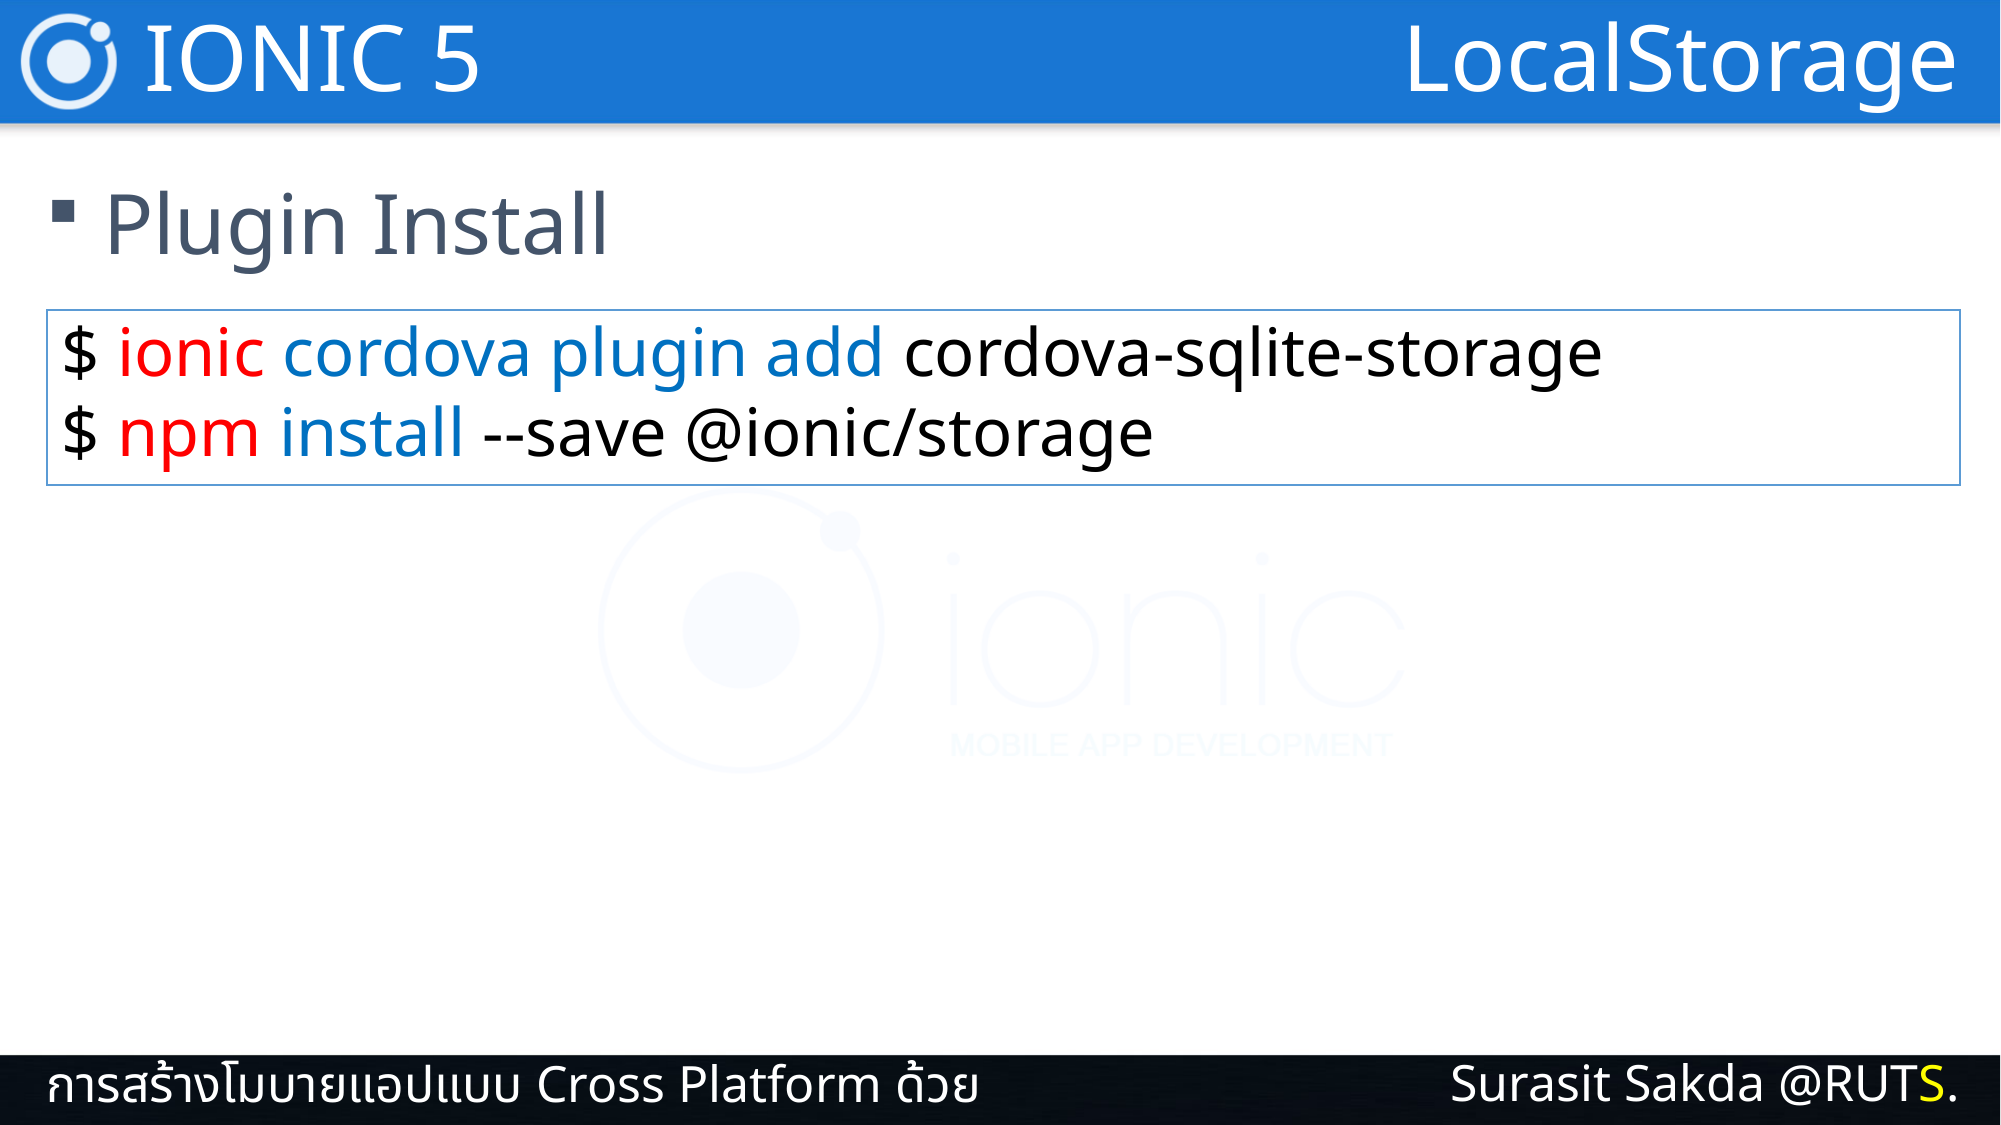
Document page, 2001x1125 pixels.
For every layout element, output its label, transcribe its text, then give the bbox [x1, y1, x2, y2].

text_box $ ionic cordova plugin add cordova-sqlite-storage $ npm install --save @ionic/storage [46, 309, 1961, 486]
text_box IONIC 5 [144, 0, 551, 110]
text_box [46, 1051, 1960, 1113]
text_box LocalStorage [551, 0, 1960, 110]
picture [0, 0, 2001, 1125]
text_box Plugin Install [46, 170, 1960, 271]
